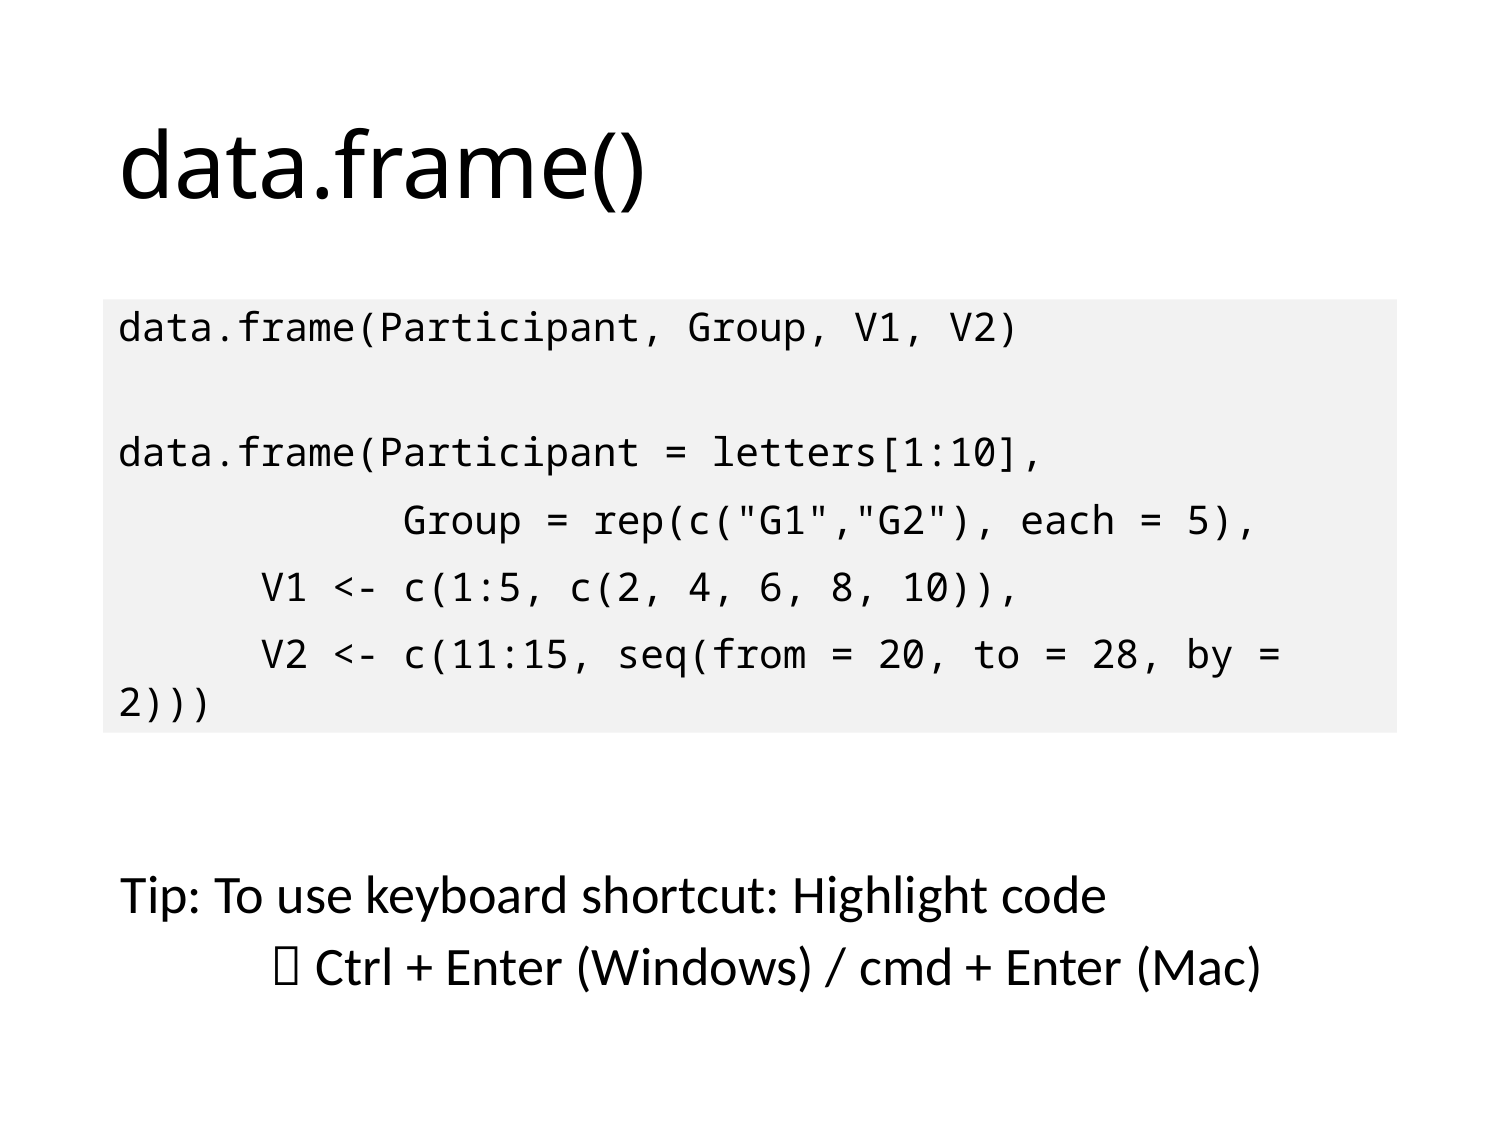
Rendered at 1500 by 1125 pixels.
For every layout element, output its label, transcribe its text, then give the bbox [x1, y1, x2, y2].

title data.frame() [103, 59, 1397, 278]
list data.frame(Participant, Group, V1, V2) data.frame(Participant = letters[1:10], Group = rep(c("G1","G2"), each = 5), V1 <- c(1:5, c(2, 4, 6, 8, 10)), V2 <- c(11:15, seq(from = 20, to = 28, by = 2))) [103, 299, 1397, 733]
text_box Tip: To use keyboard shortcut: Highlight code  Ctrl + Enter (Windows) / cmd + Enter (Mac) [105, 845, 1397, 1004]
